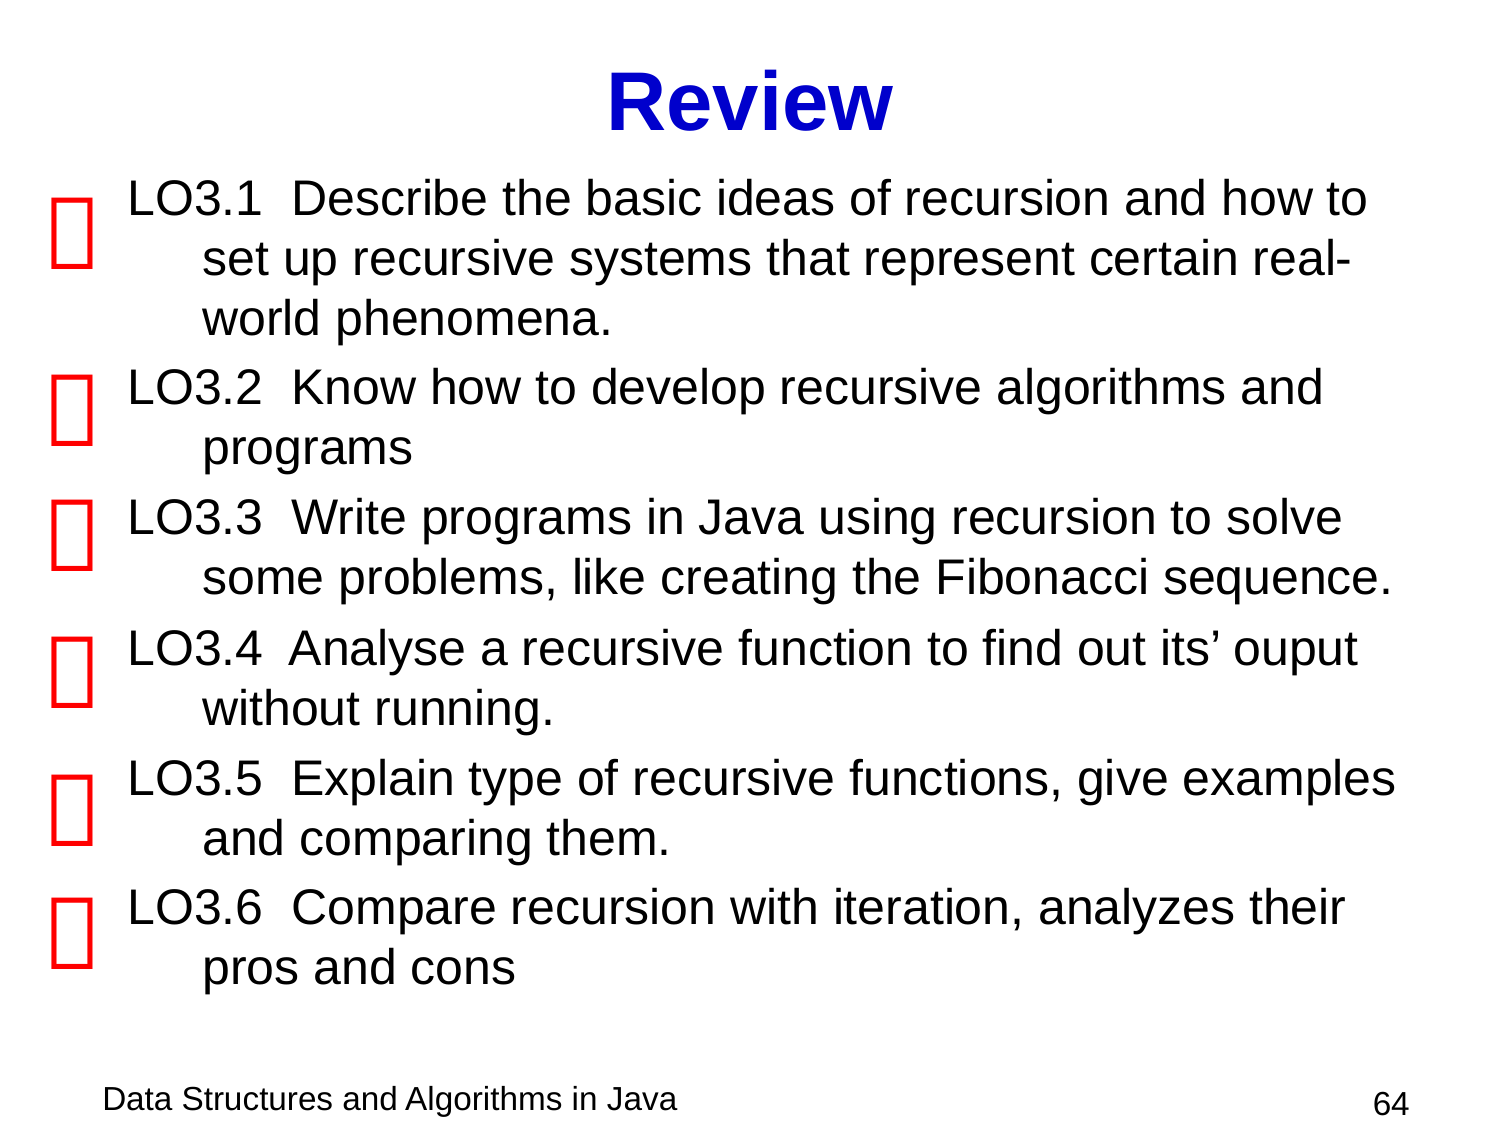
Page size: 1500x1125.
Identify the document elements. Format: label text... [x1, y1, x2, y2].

slide_number 64 [1274, 1074, 1426, 1125]
text_box  [0, 601, 138, 736]
text_box  [0, 338, 138, 463]
text_box  [0, 862, 138, 998]
text_box  [0, 738, 138, 862]
text_box  [0, 463, 138, 599]
list LO3.1 Describe the basic ideas of recursion and how to set up recursive systems that represent certain real-world phenomena. LO3.2 Know how to develop recursive algorithms and programs LO3.3 Write programs in Java using recursion to solve some problems, like creating the Fibonacci sequence. LO3.4 Analyse a recursive function to find out its’ ouput without running. LO3.5 Explain type of recursive functions, give examples and comparing them. LO3.6 Compare recursion with iteration, analyzes their pros and cons [112, 157, 1463, 988]
title Review [74, 44, 1426, 151]
text_box  [0, 162, 138, 298]
